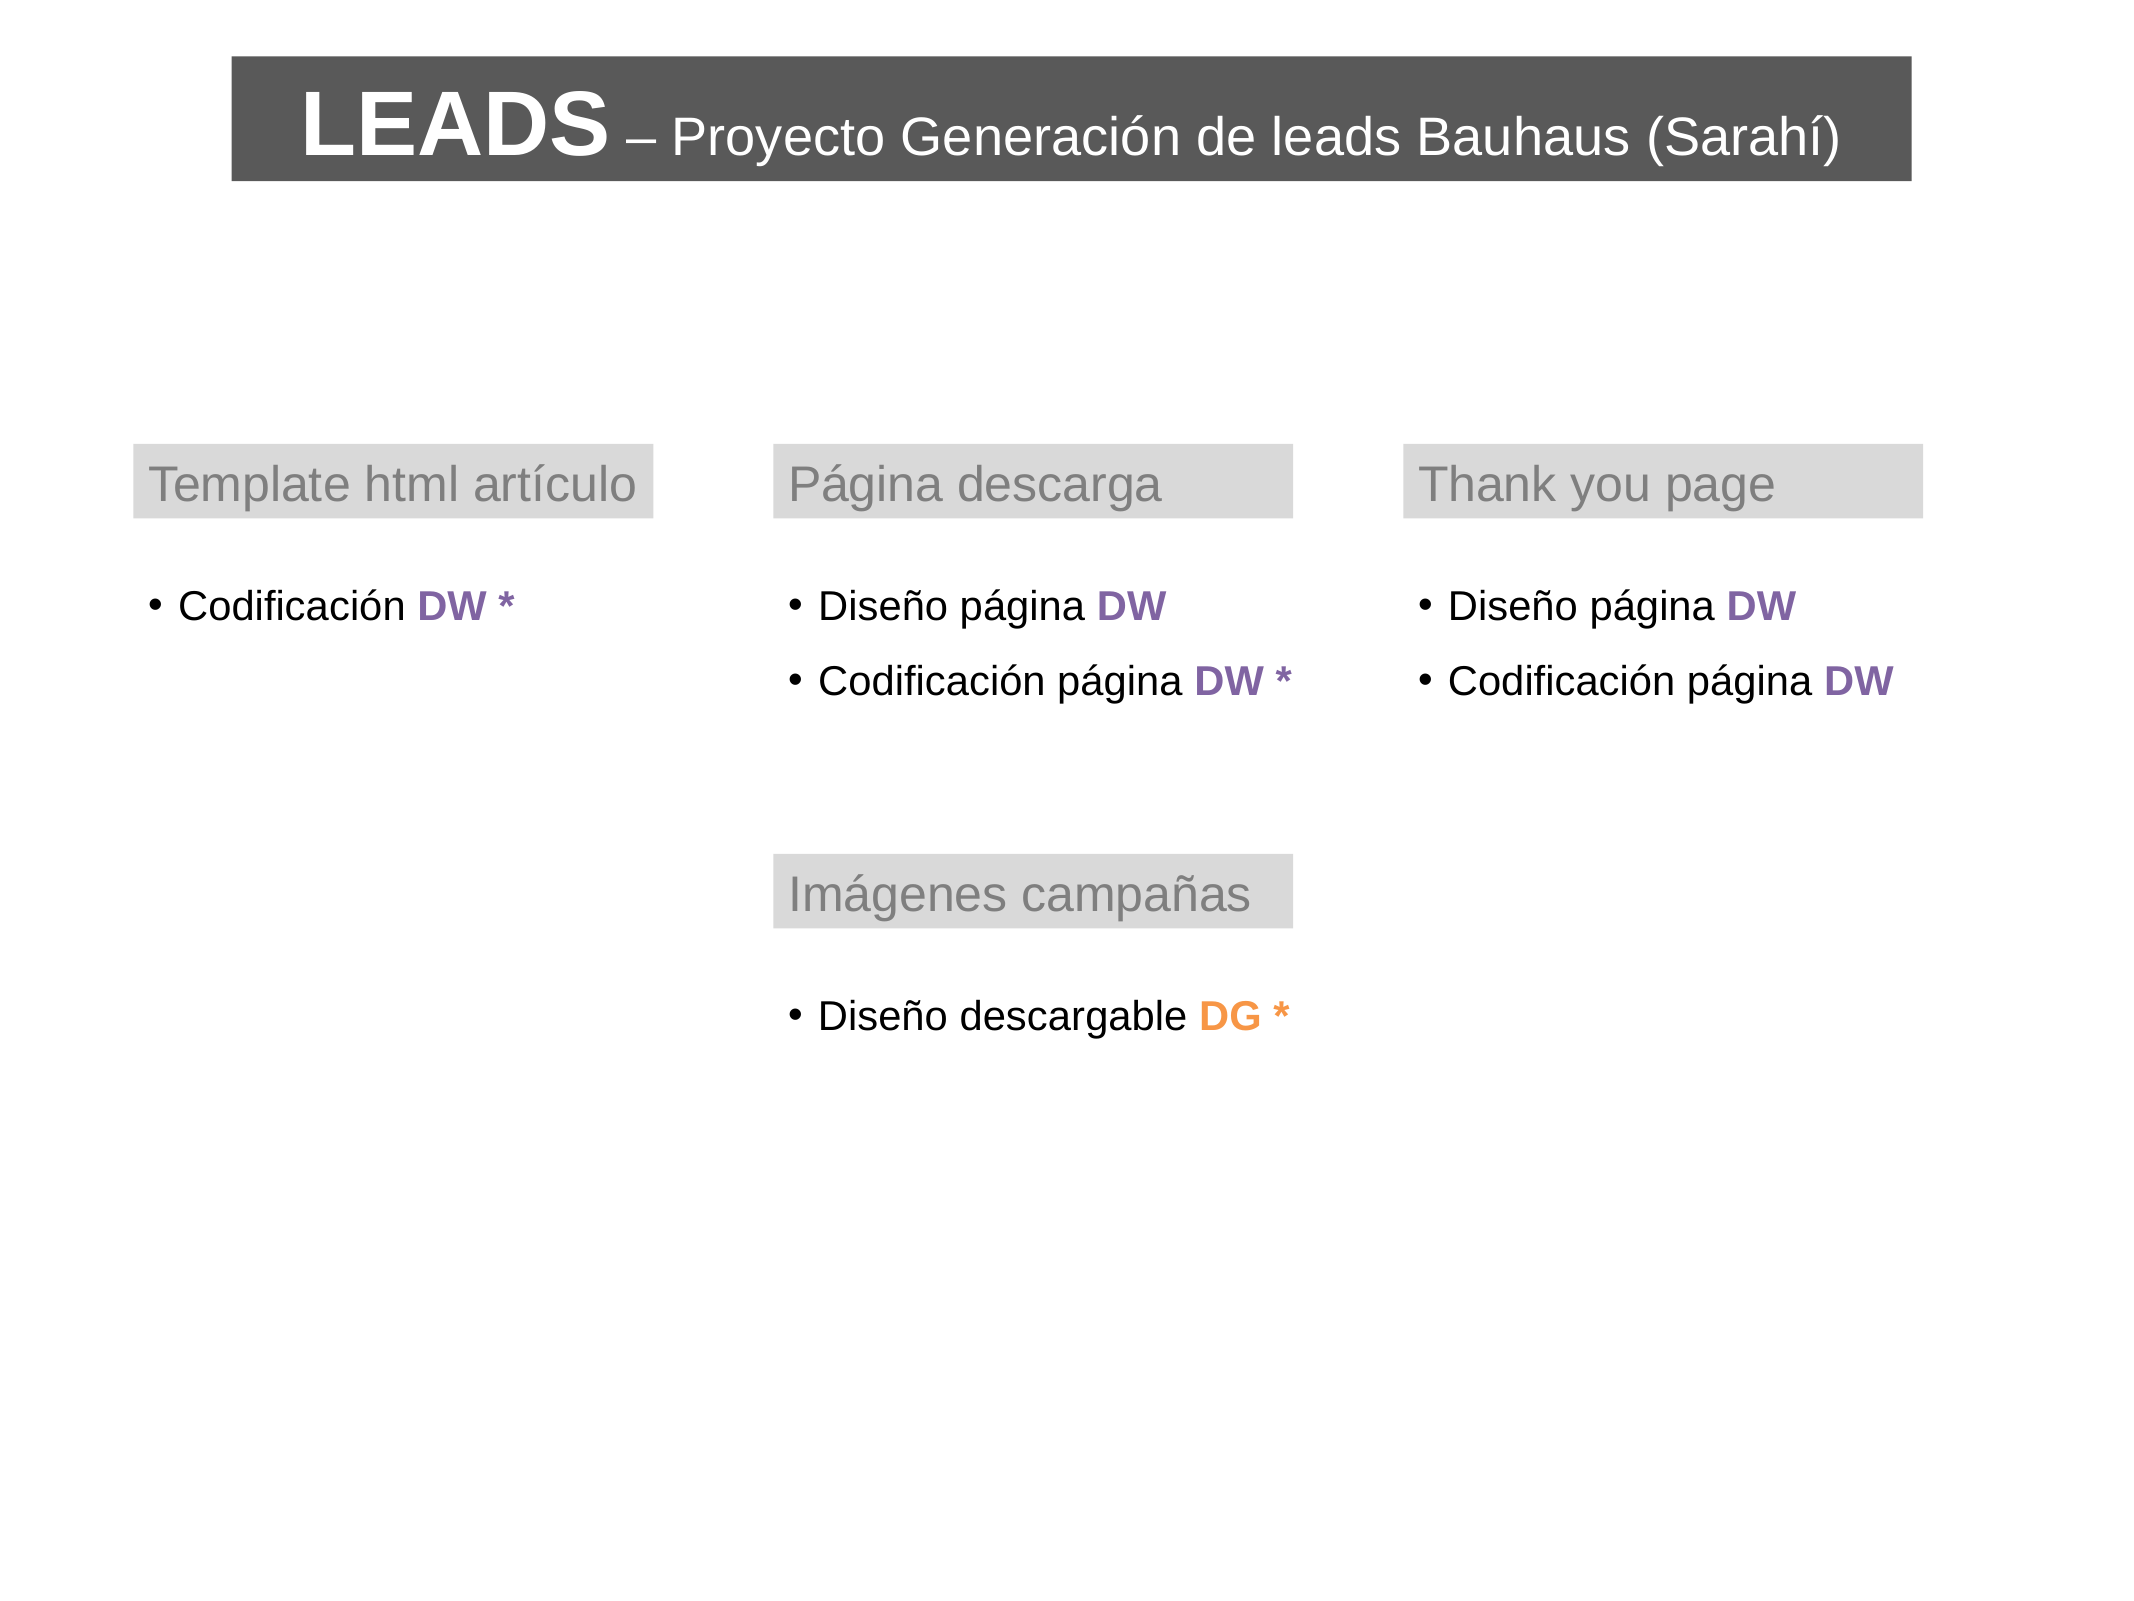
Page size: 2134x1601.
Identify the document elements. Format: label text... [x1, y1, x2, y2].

text_box Página descarga [773, 443, 1294, 519]
text_box Template html artículo [133, 443, 654, 519]
text_box Thank you page [1403, 443, 1924, 519]
text_box Diseño página DW Codificación página DW [1403, 546, 1994, 712]
text_box Codificación DW * [133, 546, 549, 637]
text_box Diseño descargable DG * [773, 956, 1349, 1047]
text_box Imágenes campañas [773, 853, 1294, 929]
text_box Diseño página DW Codificación página DW * [773, 546, 1324, 712]
text_box LEADS – Proyecto Generación de leads Bauhaus (Sarahí) [231, 56, 1912, 182]
